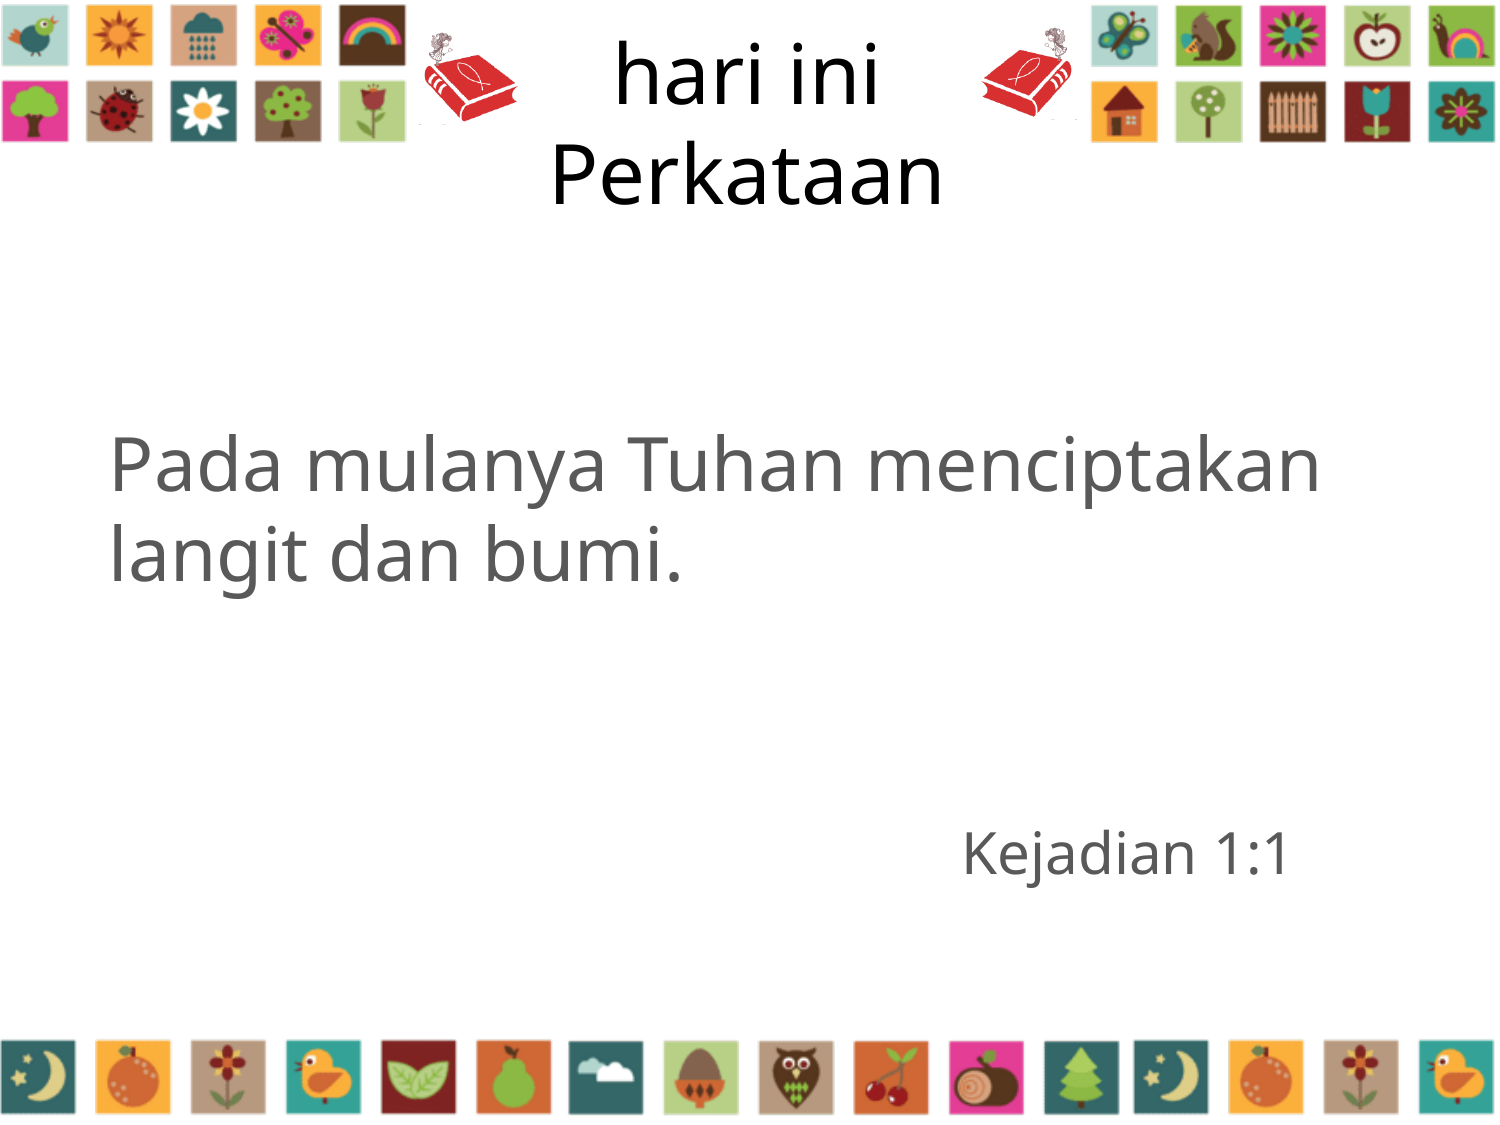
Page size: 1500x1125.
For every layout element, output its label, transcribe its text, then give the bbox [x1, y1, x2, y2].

text_box Kejadian 1:1 [812, 809, 1445, 894]
picture [0, 3, 550, 150]
text_box hari ini Perkataan [414, 13, 1080, 229]
text_box Pada mulanya Tuhan menciptakan langit dan bumi. [94, 408, 1441, 604]
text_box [0, 1028, 1500, 1118]
picture [950, 3, 1500, 150]
